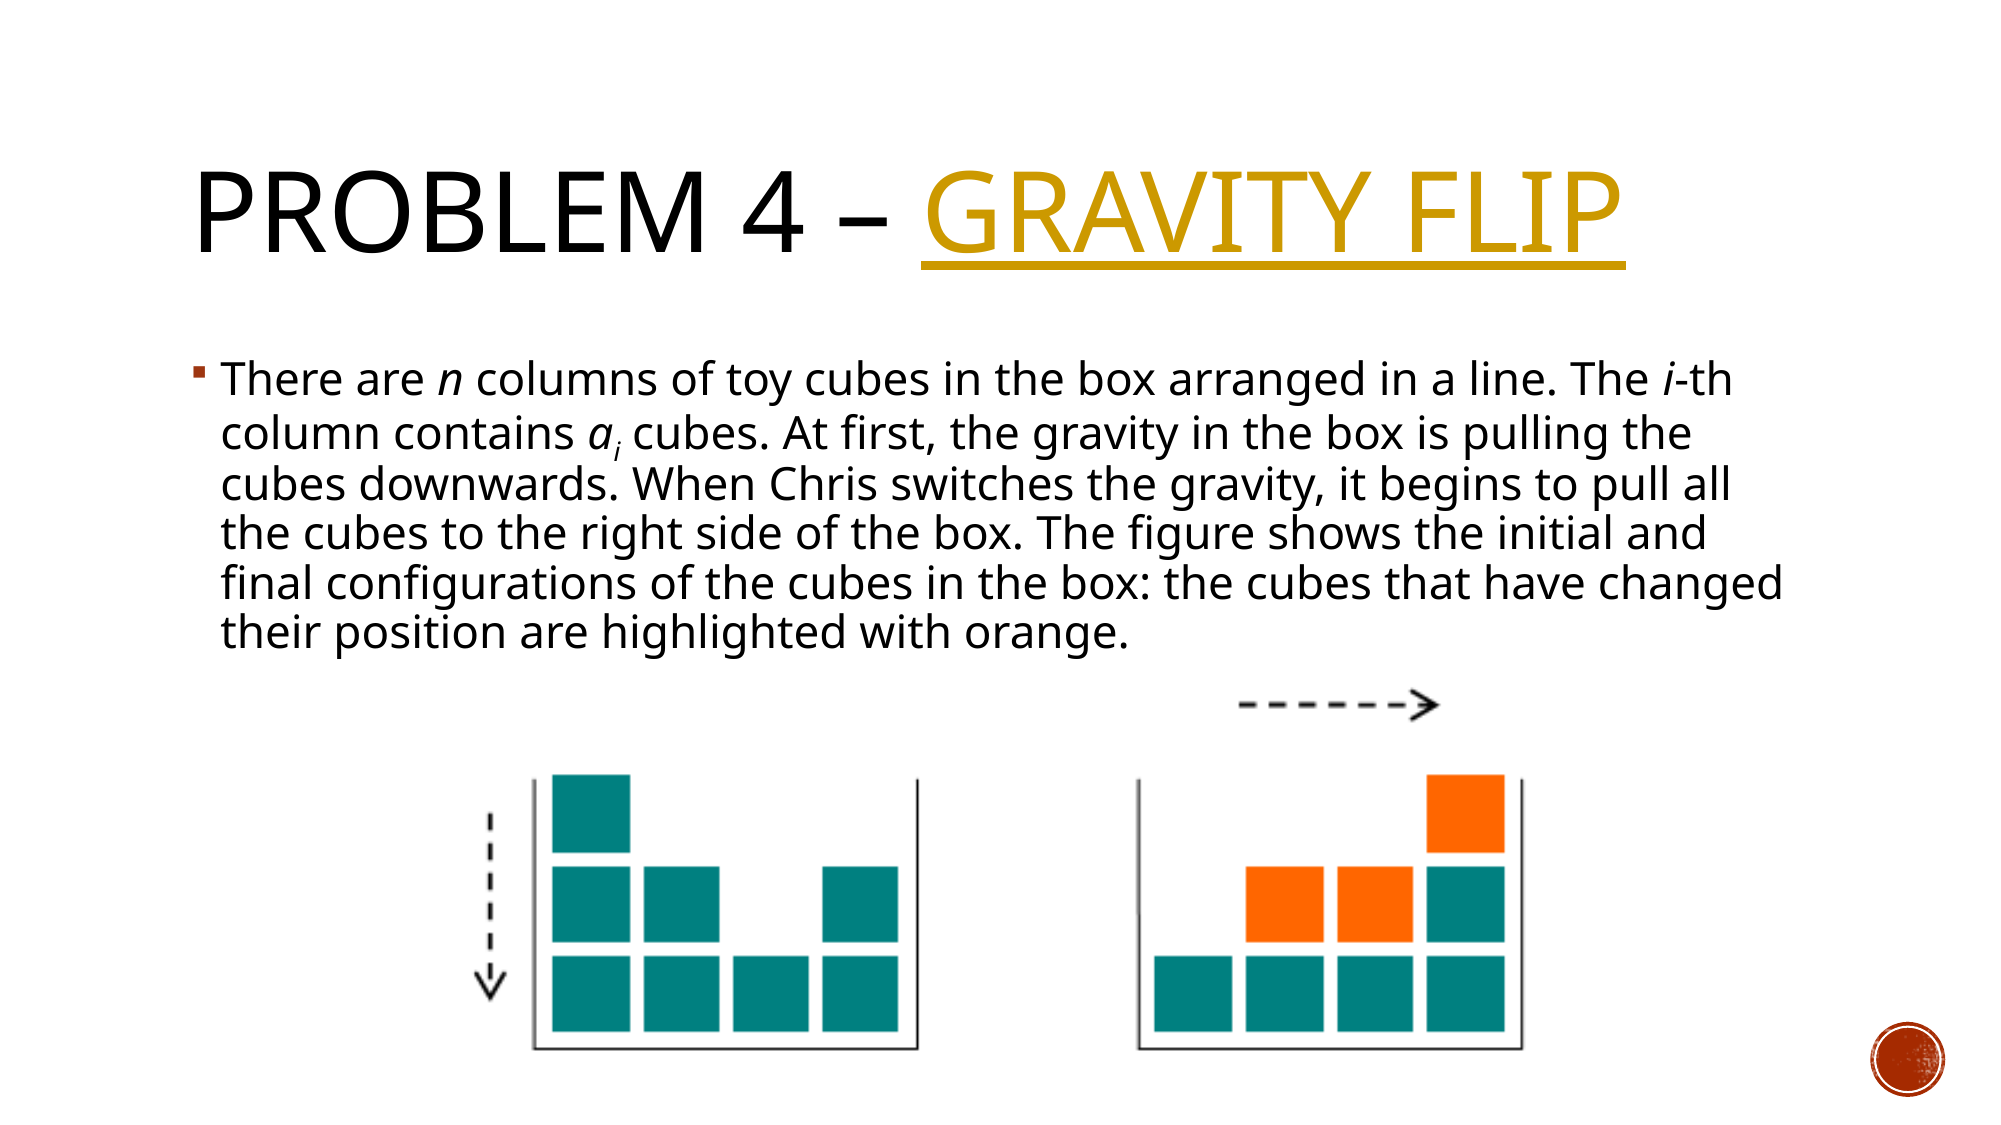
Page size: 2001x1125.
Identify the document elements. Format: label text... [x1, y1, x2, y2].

list There are n columns of toy cubes in the box arranged in a line. The i-th column contains ai cubes. At first, the gravity in the box is pulling the cubes downwards. When Chris switches the gravity, it begins to pull all the cubes to the right side of the box. The figure shows the initial and final configurations of the cubes in the box: the cubes that have changed their position are highlighted with orange. [175, 348, 1826, 1013]
title Problem 4 – Gravity Flip [175, 79, 1826, 344]
picture [450, 663, 1551, 1076]
